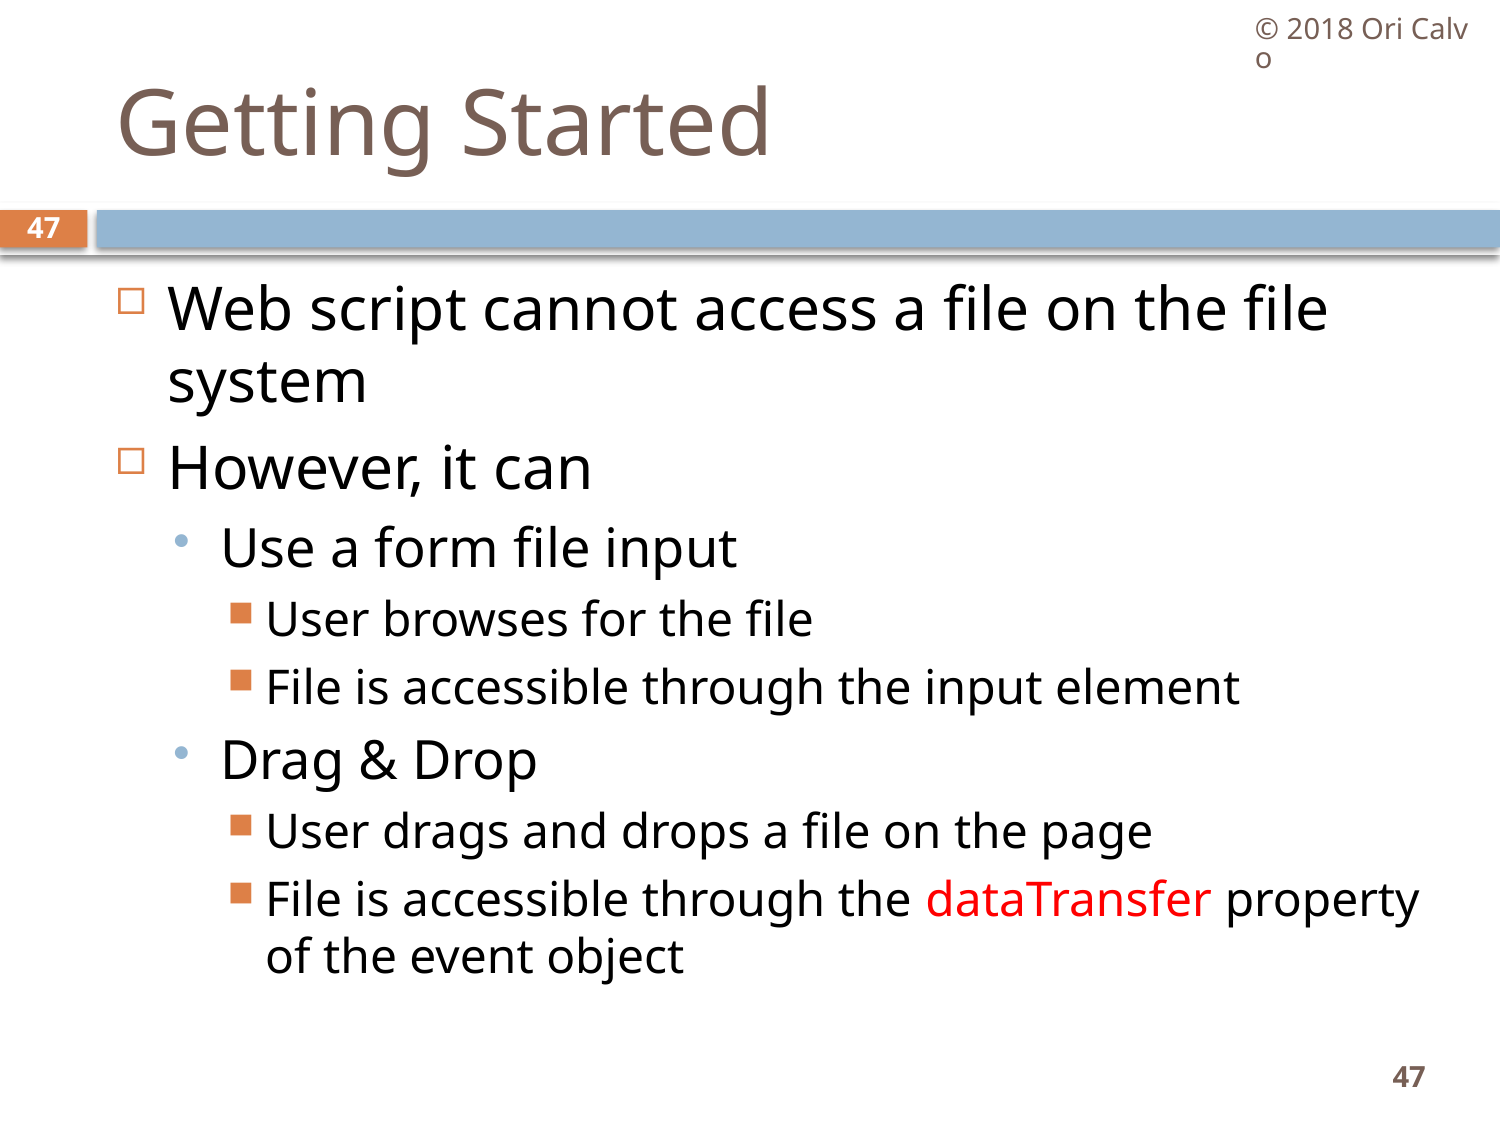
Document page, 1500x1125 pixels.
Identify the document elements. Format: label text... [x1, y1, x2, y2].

footer © 2018 Ori Calvo [1240, 0, 1500, 60]
list Web script cannot access a file on the file system However, it can Use a form file input User browses for the file File is accessible through the input element Drag & Drop User drags and drops a file on the page File is accessible through the dataTransfer property of the event object [100, 262, 1438, 1000]
slide_number 47 [0, 208, 88, 249]
title Getting Started [100, 37, 1438, 200]
